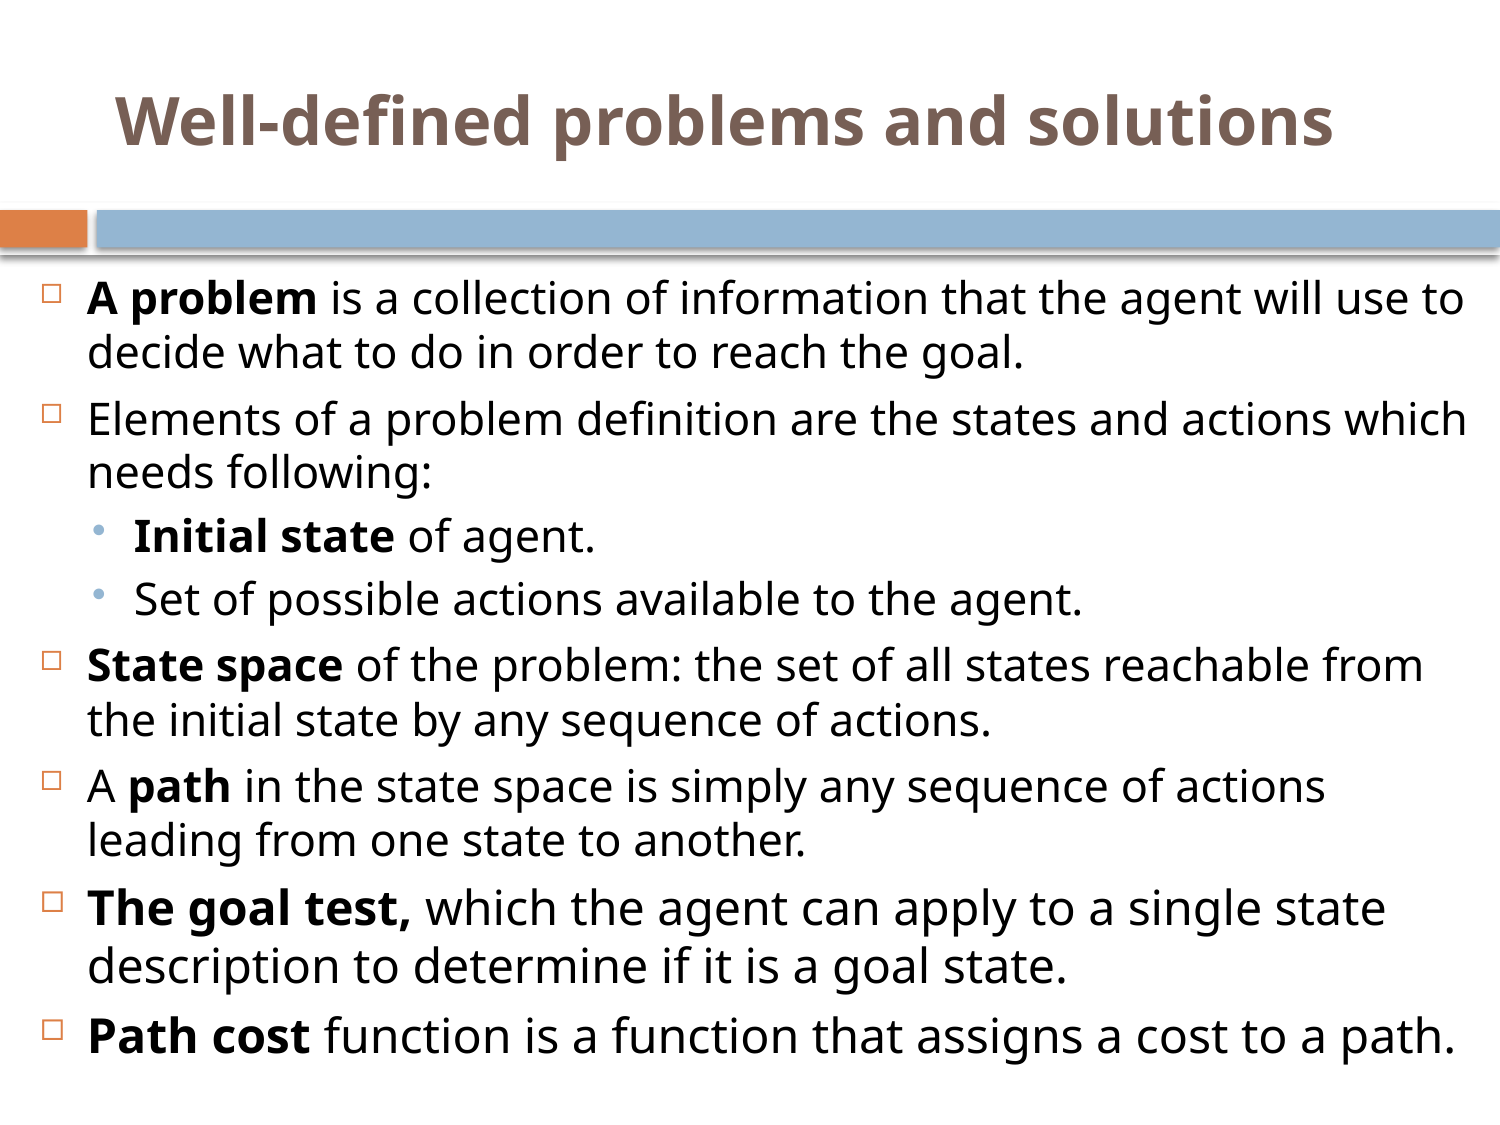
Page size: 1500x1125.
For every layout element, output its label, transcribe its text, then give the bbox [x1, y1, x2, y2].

title Well-defined problems and solutions [100, 37, 1438, 200]
list A problem is a collection of information that the agent will use to decide what to do in order to reach the goal. Elements of a problem definition are the states and actions which needs following: Initial state of agent. Set of possible actions available to the agent. State space of the problem: the set of all states reachable from the initial state by any sequence of actions. A path in the state space is simply any sequence of actions leading from one state to another. The goal test, which the agent can apply to a single state description to determine if it is a goal state. Path cost function is a function that assigns a cost to a path. [24, 262, 1500, 1125]
